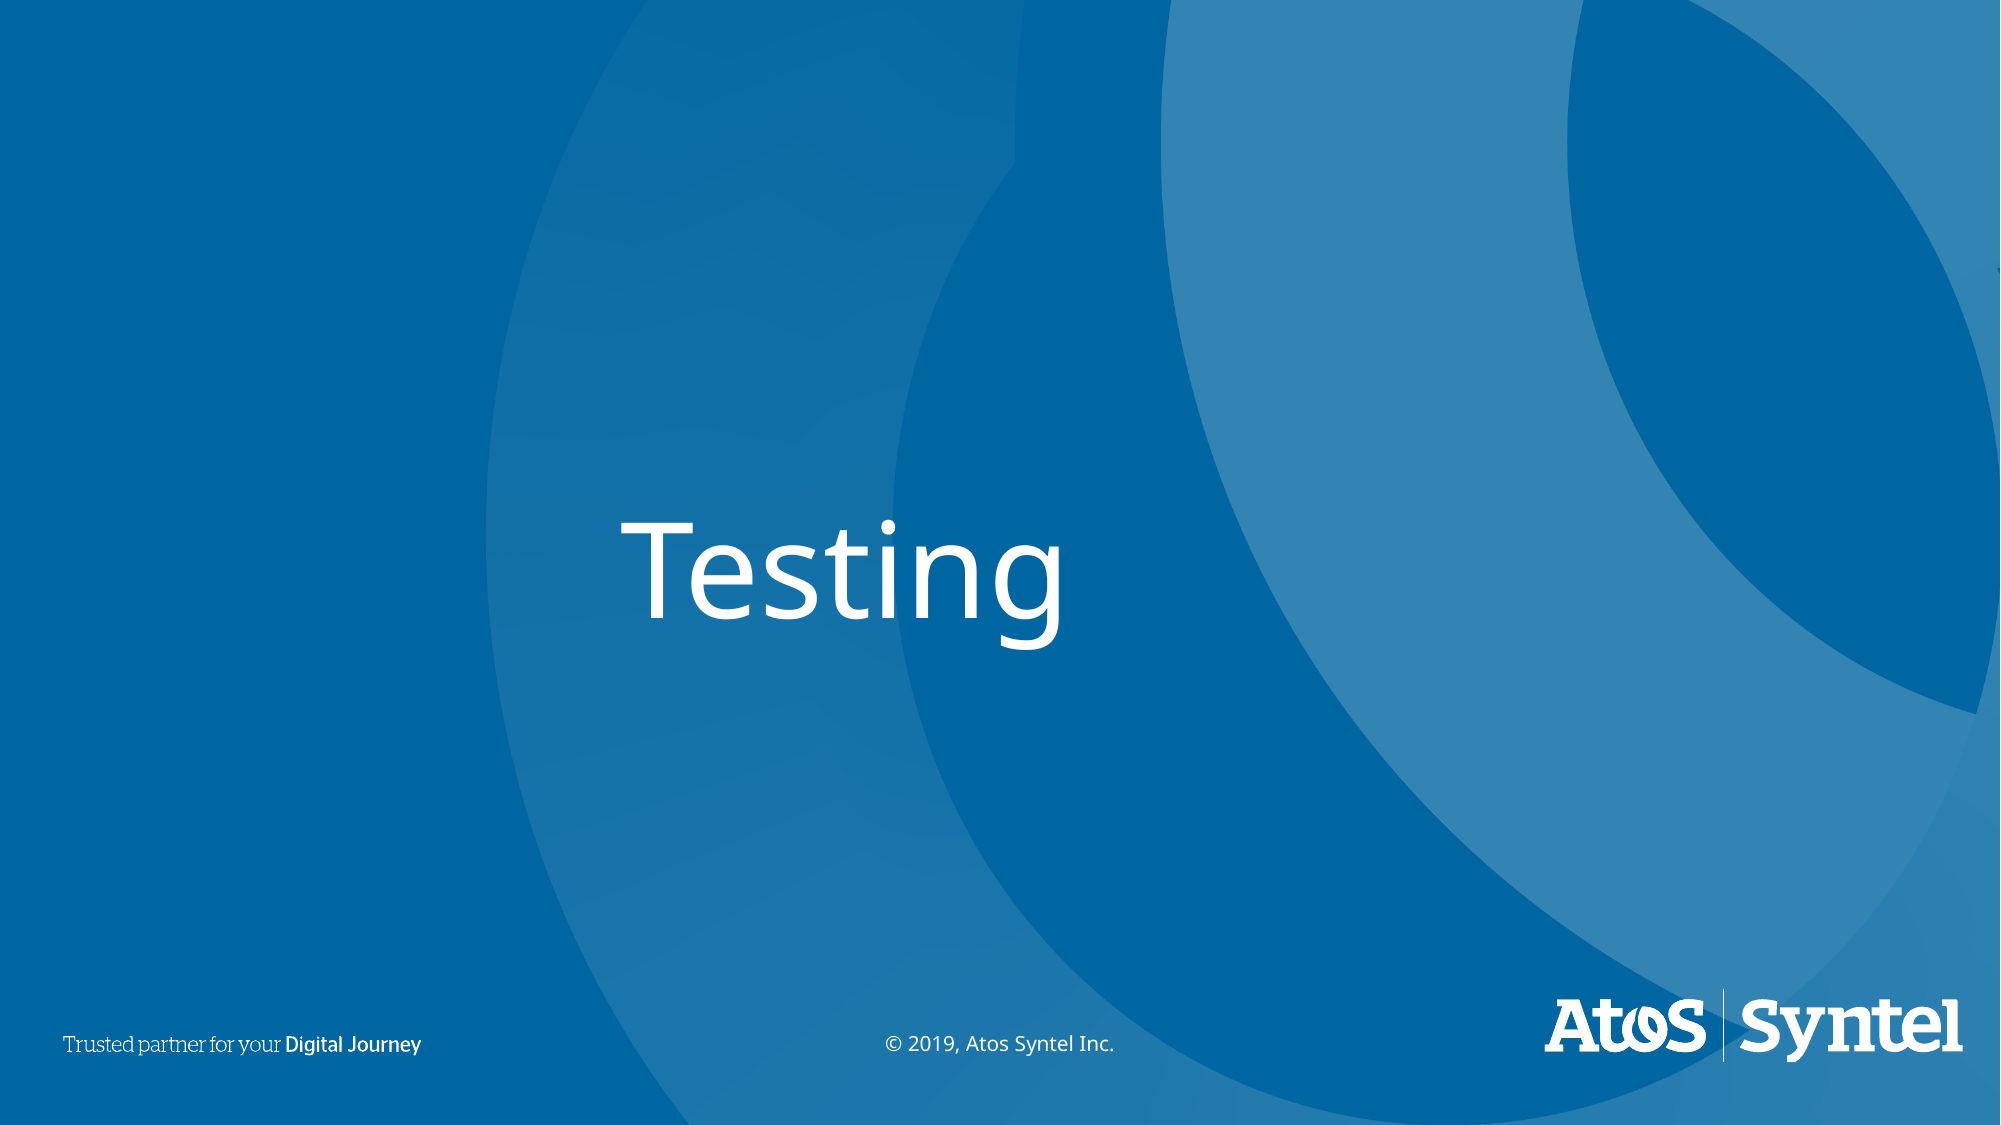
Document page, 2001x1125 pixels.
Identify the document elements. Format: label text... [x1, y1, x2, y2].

picture [0, 0, 2000, 1125]
title Testing [64, 483, 1963, 646]
